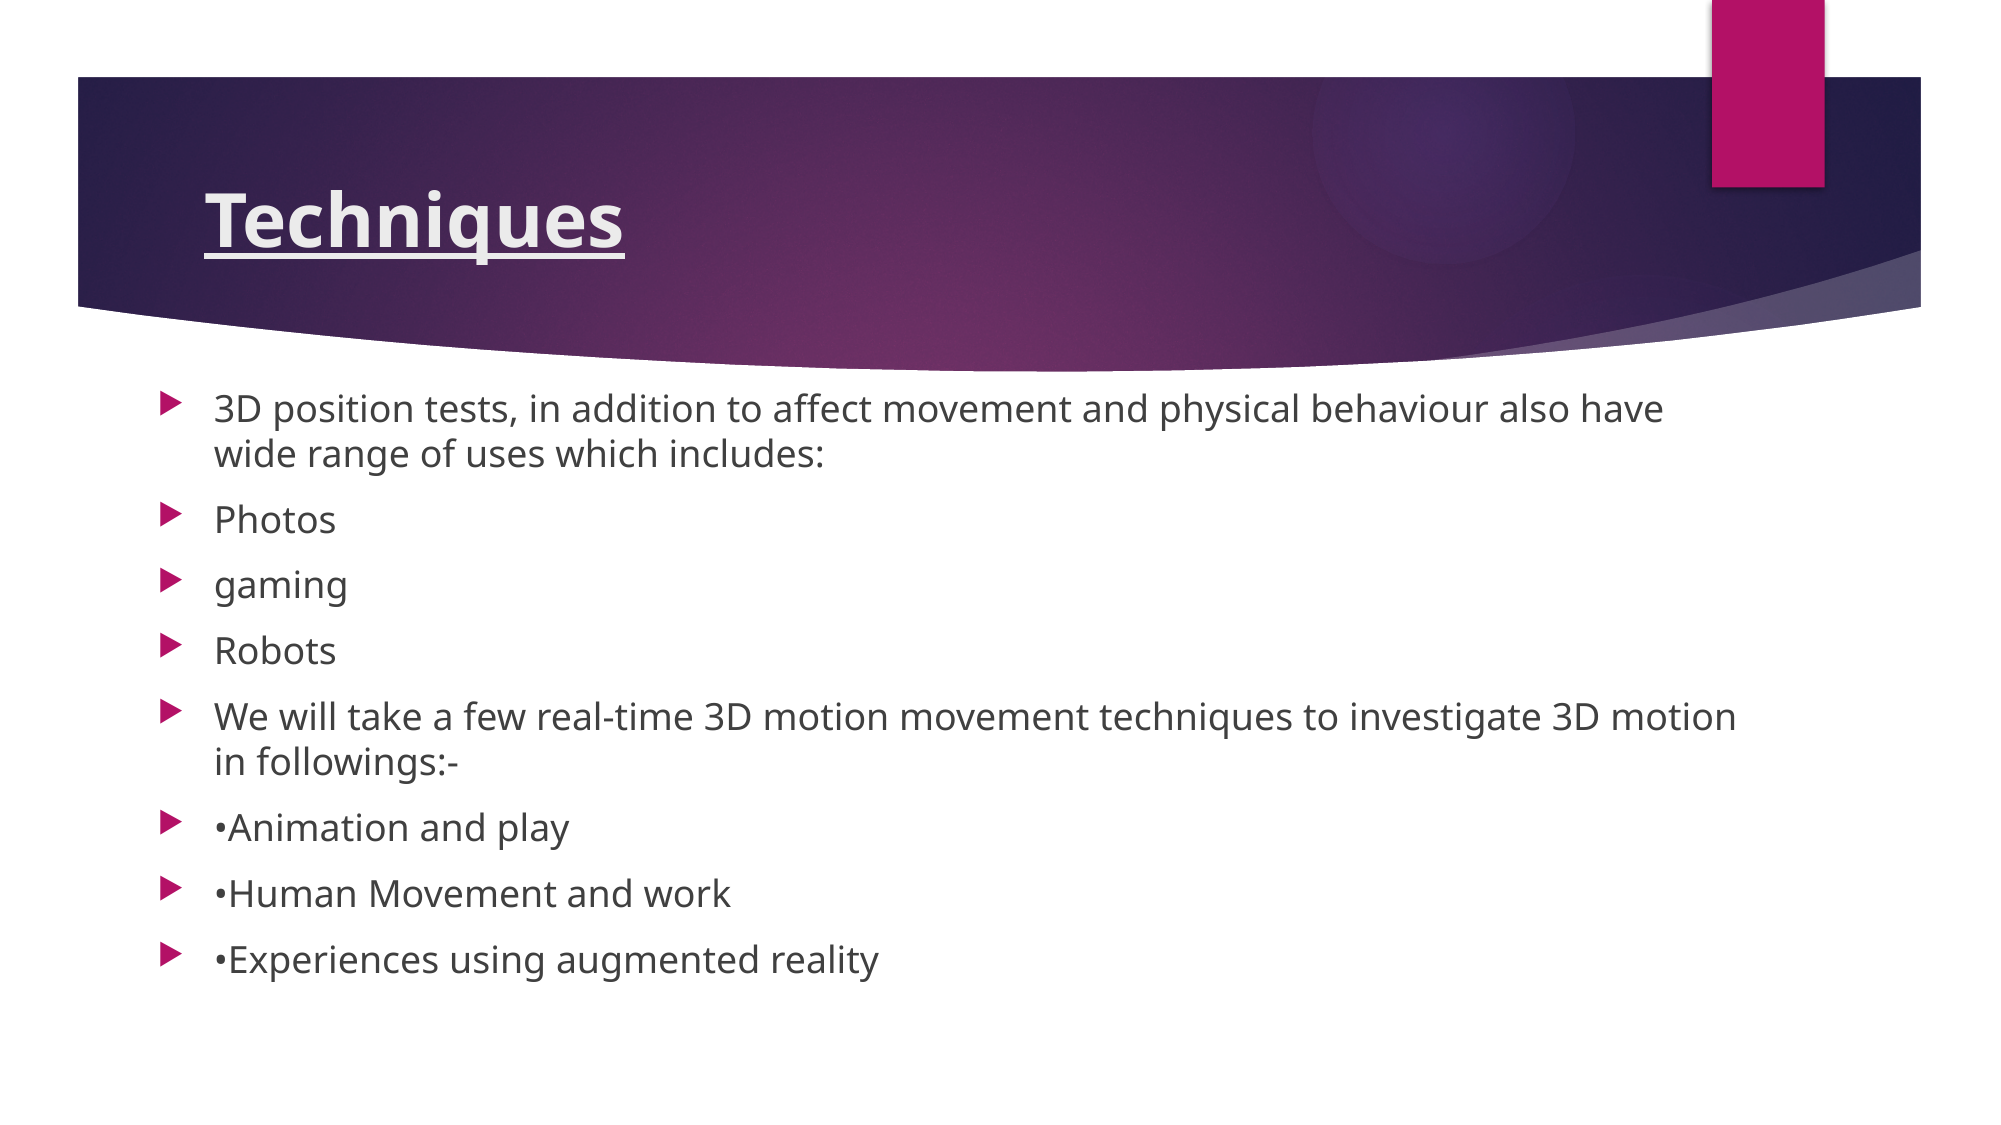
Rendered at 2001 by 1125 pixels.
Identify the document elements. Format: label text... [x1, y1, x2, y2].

list 3D position tests, in addition to affect movement and physical behaviour also have wide range of uses which includes: Photos gaming Robots We will take a few real-time 3D motion movement techniques to investigate 3D motion in followings:- •Animation and play •Human Movement and work •Experiences using augmented reality [142, 377, 1762, 1065]
title Techniques [189, 159, 1627, 276]
